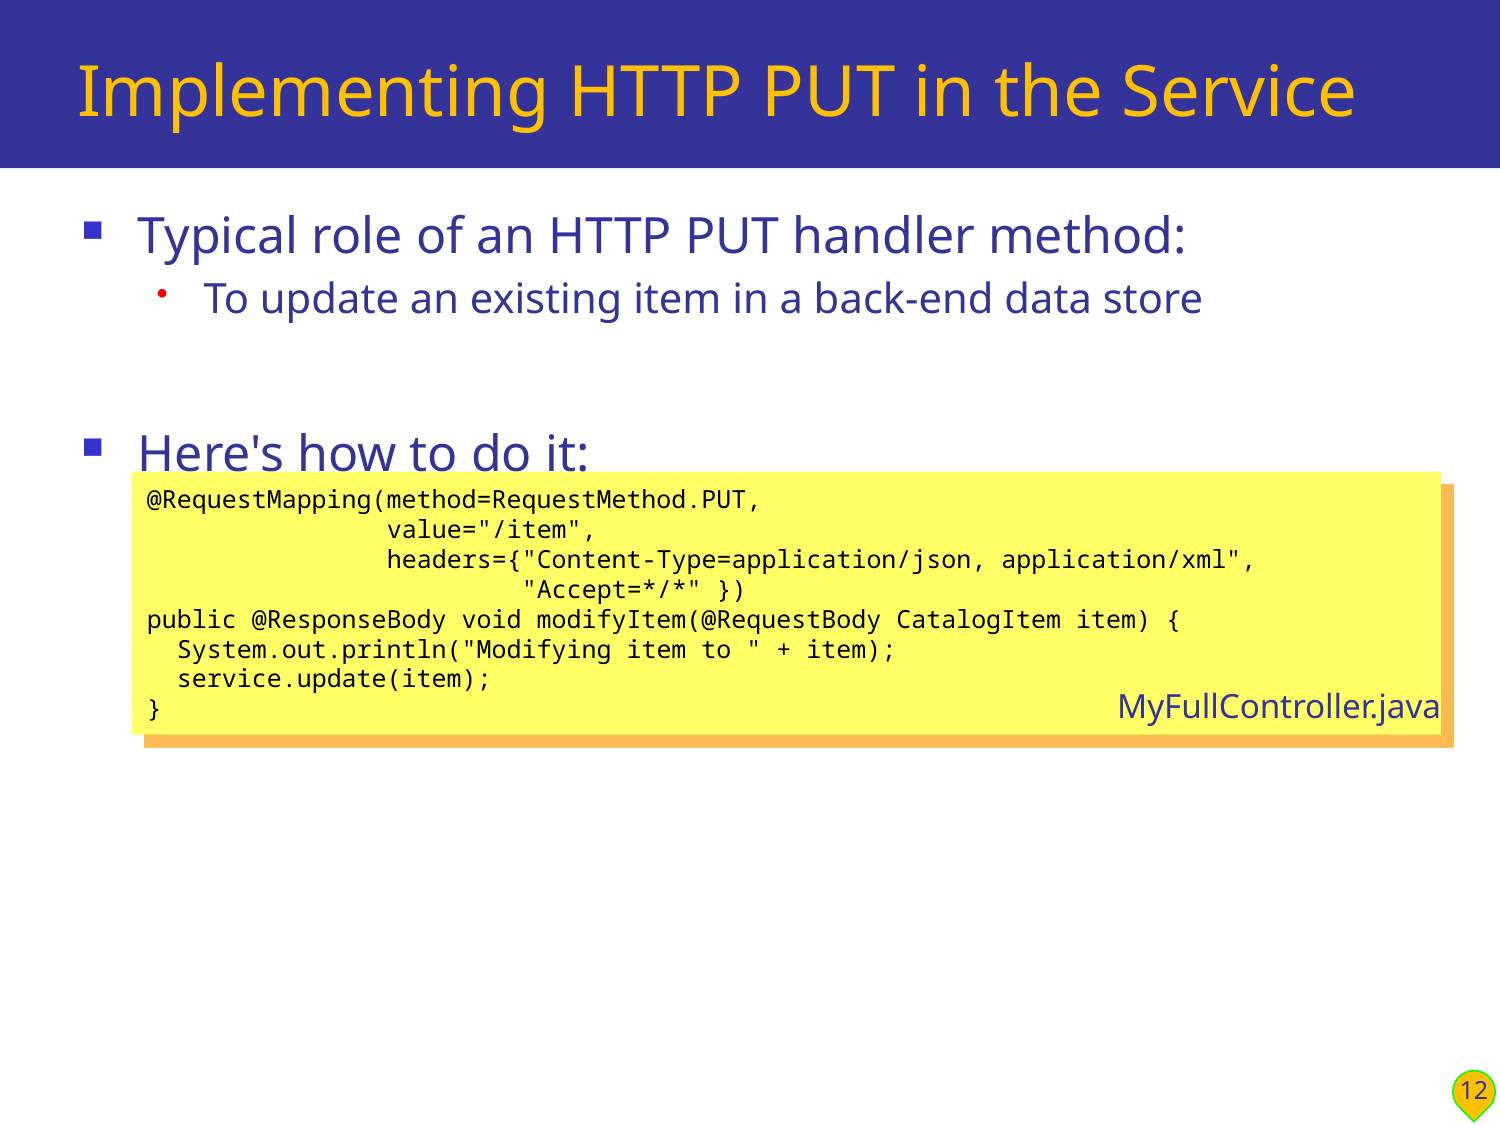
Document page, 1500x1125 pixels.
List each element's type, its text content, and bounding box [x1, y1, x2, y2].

list Typical role of an HTTP PUT handler method: To update an existing item in a back-end data store Here's how to do it: [66, 196, 1459, 1006]
title Implementing HTTP PUT in the Service [62, 24, 1465, 139]
footer 12 [1430, 1040, 1500, 1117]
text_box @RequestMapping(method=RequestMethod.PUT, value="/item", headers={"Content-Type=application/json, application/xml", "Accept=*/*" }) public @ResponseBody void modifyItem(@RequestBody CatalogItem item) { System.out.println("Modifying item to " + item); service.update(item); } [131, 471, 1441, 735]
text_box MyFullController.java [1102, 678, 1457, 733]
